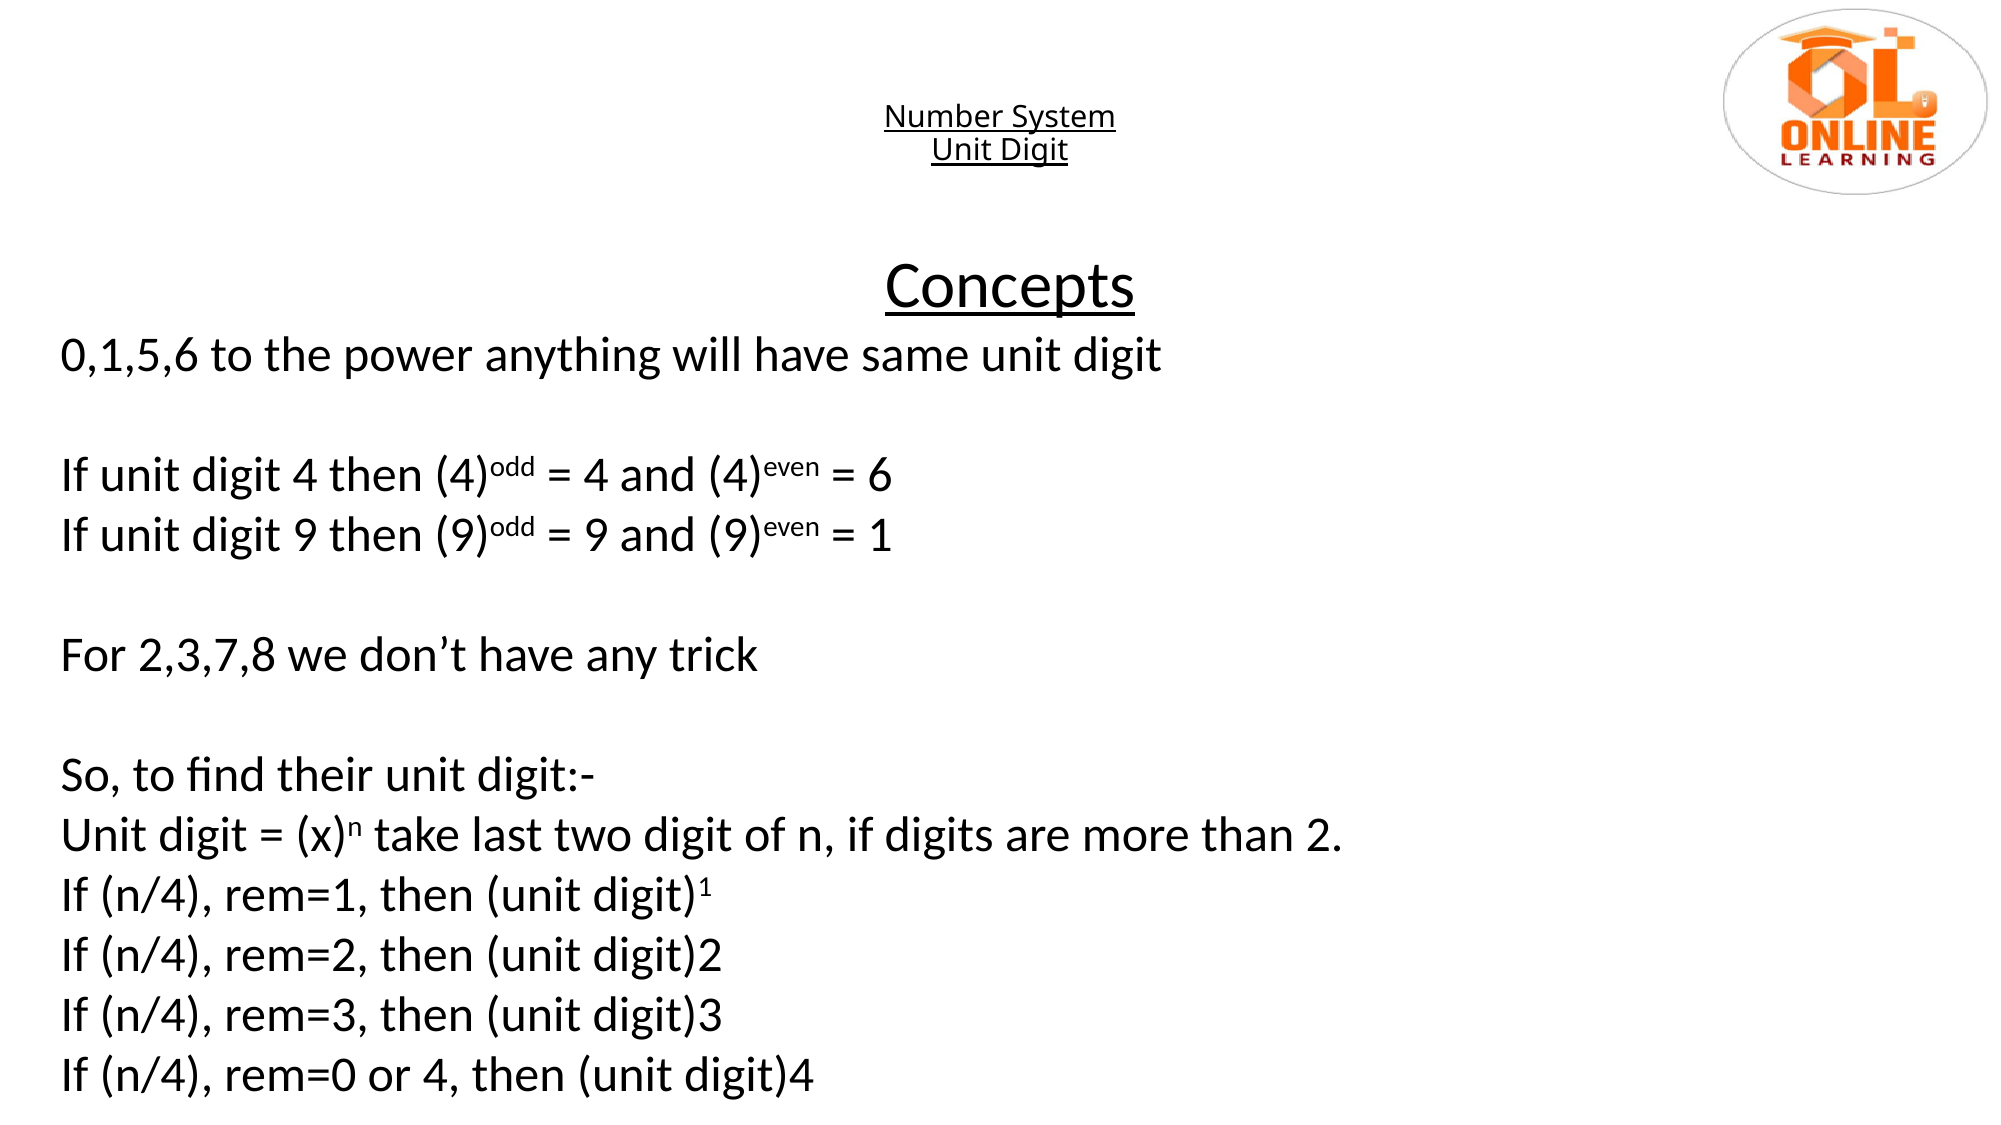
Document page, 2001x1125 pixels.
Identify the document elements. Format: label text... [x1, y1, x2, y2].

text_box Concepts 0,1,5,6 to the power anything will have same unit digit If unit digit 4 then (4)odd = 4 and (4)even = 6 If unit digit 9 then (9)odd = 9 and (9)even = 1 For 2,3,7,8 we don’t have any trick So, to find their unit digit:- Unit digit = (x)n take last two digit of n, if digits are more than 2. If (n/4), rem=1, then (unit digit)1 If (n/4), rem=2, then (unit digit)2 If (n/4), rem=3, then (unit digit)3 If (n/4), rem=0 or 4, then (unit digit)4 [45, 233, 1975, 1125]
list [1712, 0, 2000, 201]
title Number System Unit Digit [137, 59, 1863, 213]
